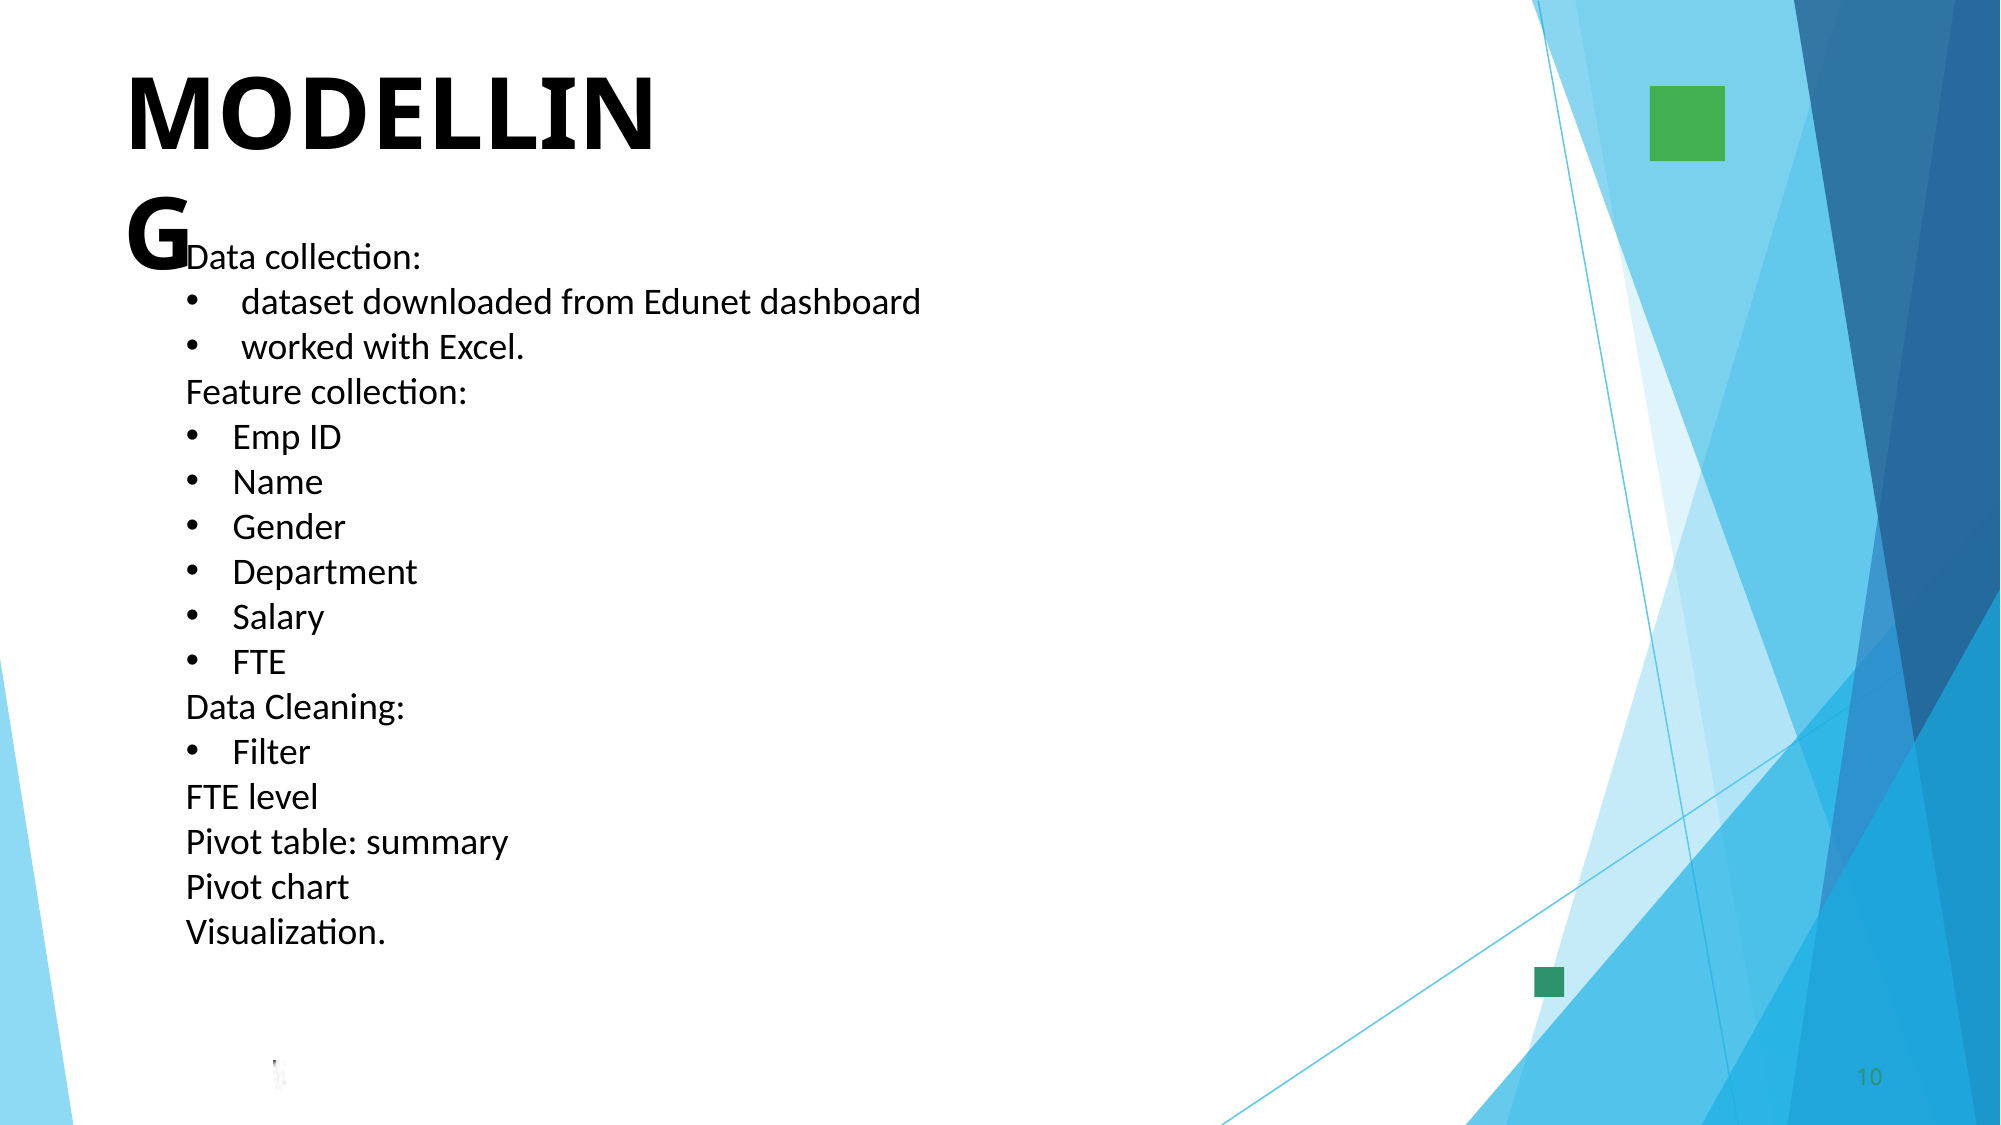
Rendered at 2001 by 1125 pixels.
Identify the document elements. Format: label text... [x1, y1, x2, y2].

text_box [1534, 967, 1565, 997]
text_box 10 [1849, 1061, 1888, 1095]
text_box Data collection: dataset downloaded from Edunet dashboard worked with Excel. Feature collection: Emp ID Name Gender Department Salary FTE Data Cleaning: Filter FTE level Pivot table: summary Pivot chart Visualization. [171, 224, 1393, 1095]
picture [273, 1060, 287, 1091]
text_box [1649, 86, 1725, 162]
text_box MODELLING [121, 47, 664, 290]
